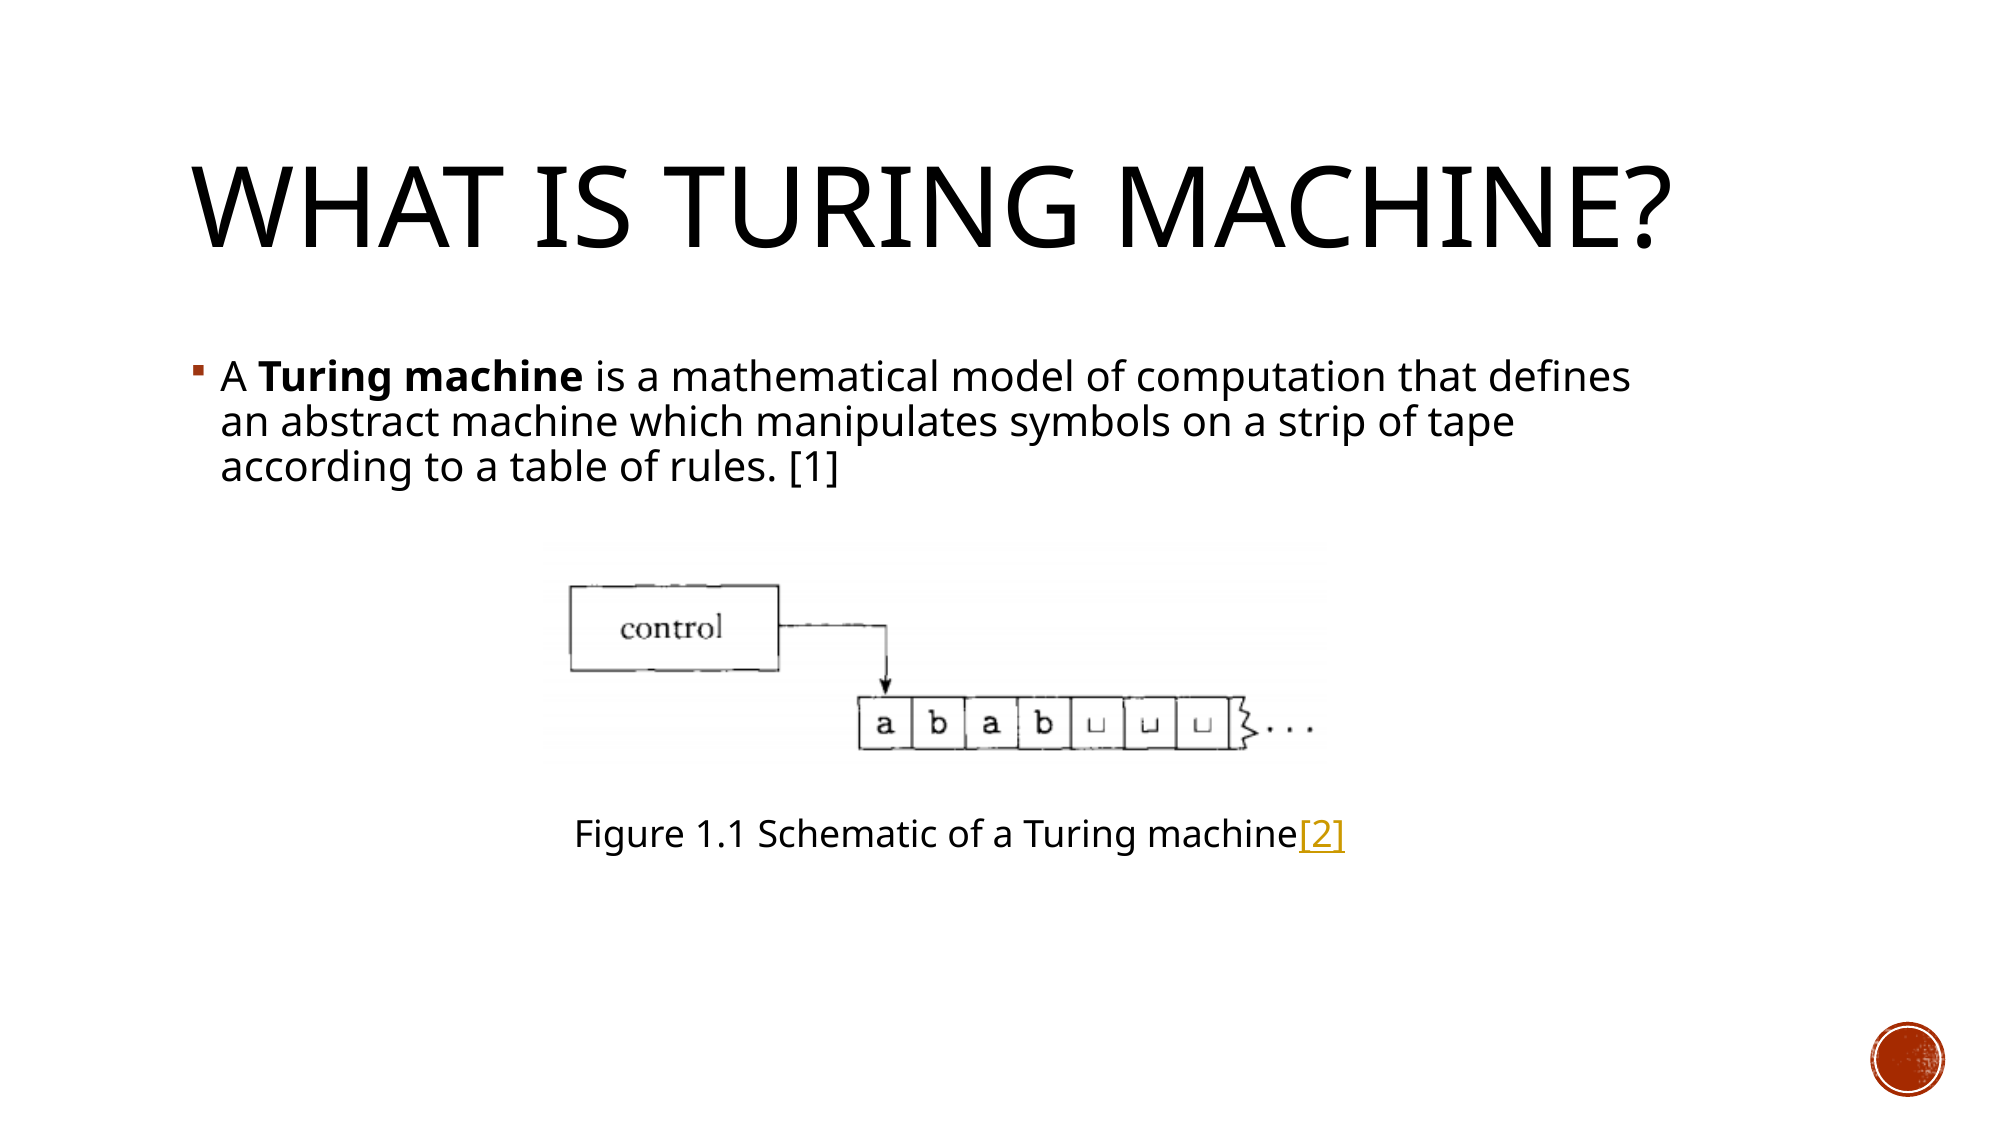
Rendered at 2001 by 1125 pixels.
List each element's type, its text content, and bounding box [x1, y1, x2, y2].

picture [543, 537, 1327, 775]
title What ıs turıng machıne? [175, 79, 1826, 344]
list A Turing machine is a mathematical model of computation that defines an abstract machine which manipulates symbols on a strip of tape according to a table of rules. [1] [175, 348, 1695, 1013]
text_box Figure 1.1 Schematic of a Turing machine[2] [558, 802, 1360, 869]
